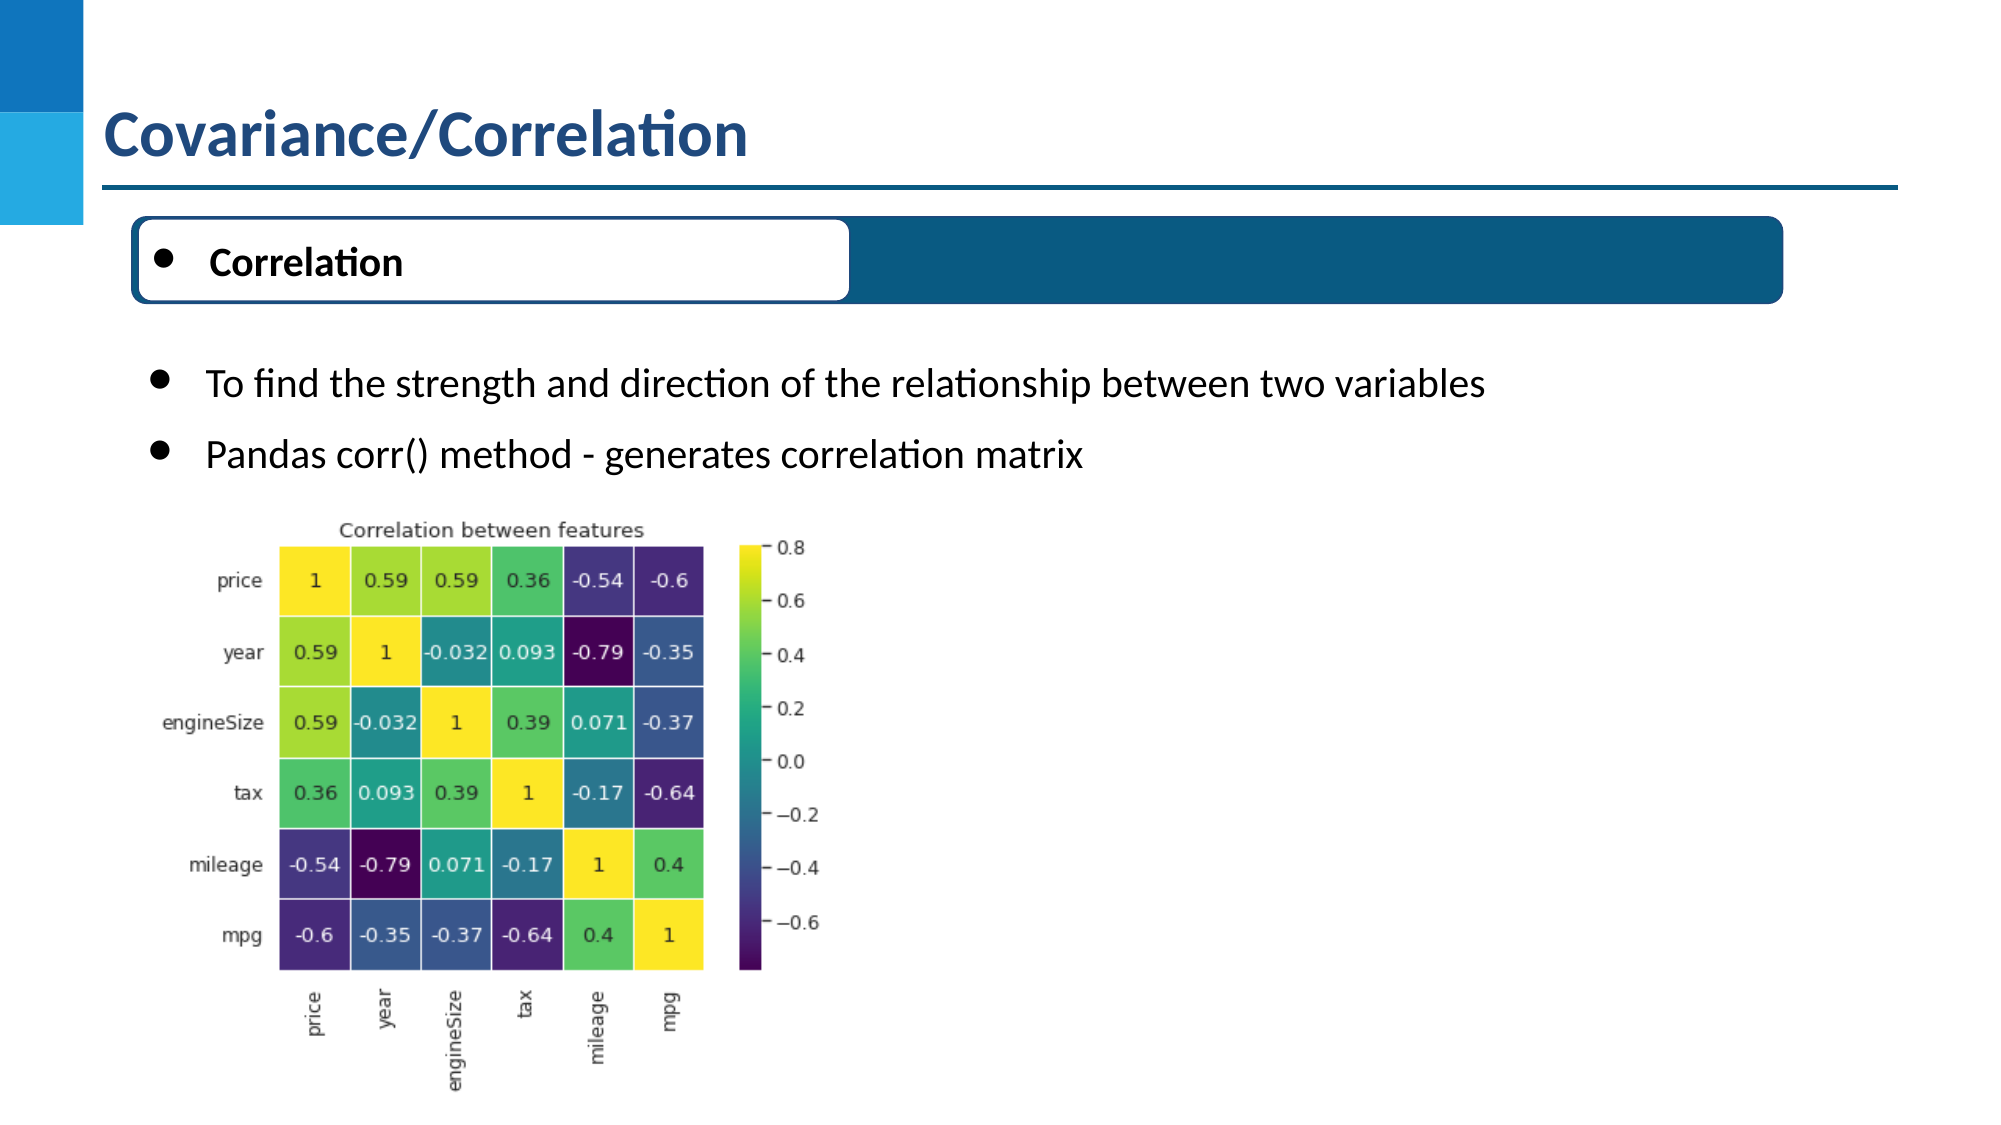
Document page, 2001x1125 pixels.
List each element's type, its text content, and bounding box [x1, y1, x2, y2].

text_box To find the strength and direction of the relationship between two variables Pandas corr() method - generates correlation matrix [115, 333, 1527, 493]
text_box [137, 216, 1783, 304]
text_box [146, 218, 850, 302]
text_box Covariance/Correlation [102, 87, 1898, 173]
text_box Correlation [119, 219, 668, 300]
picture [149, 510, 832, 1101]
